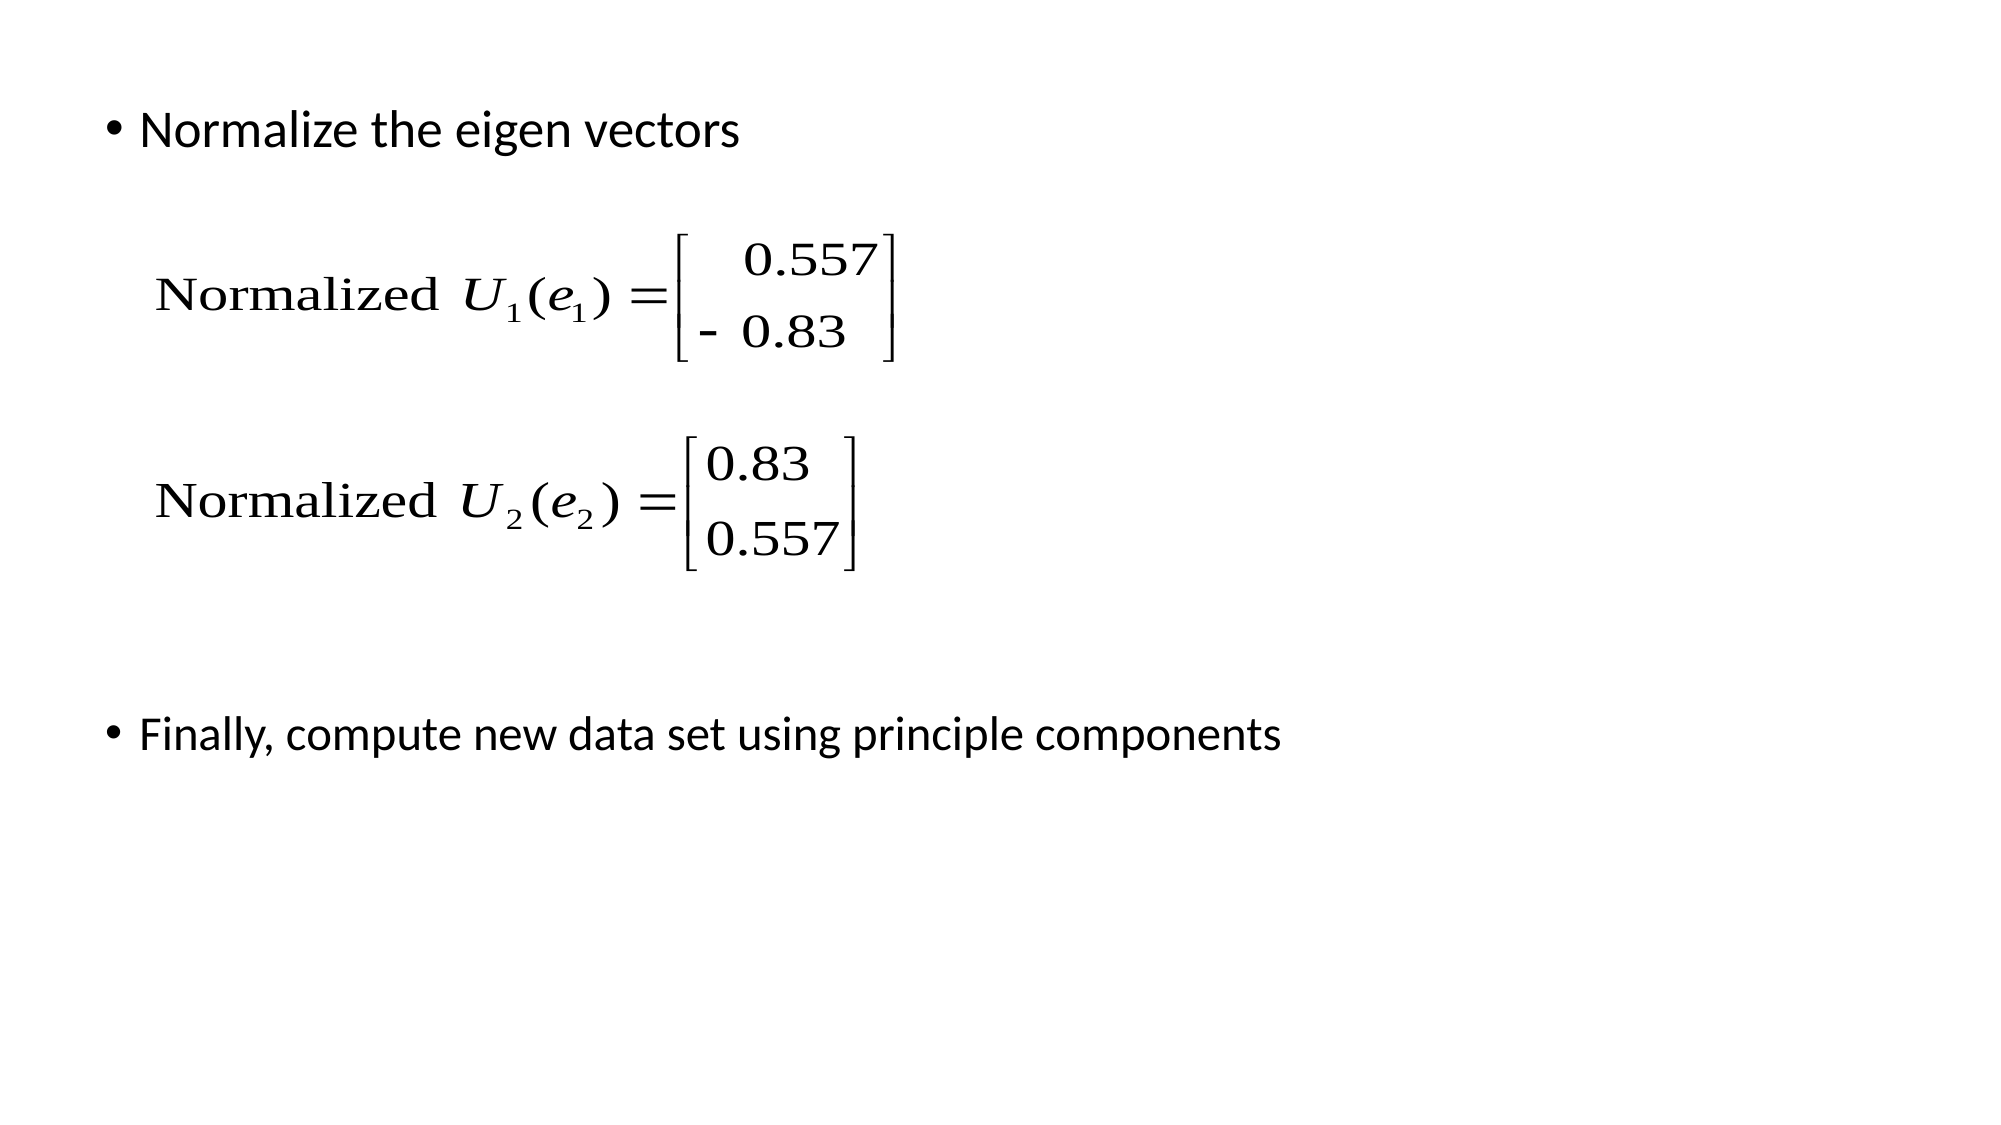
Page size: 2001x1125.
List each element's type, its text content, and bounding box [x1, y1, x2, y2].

list Normalize the eigen vectors Finally, compute new data set using principle components [90, 93, 1909, 1014]
picture [143, 429, 876, 579]
picture [143, 227, 913, 369]
